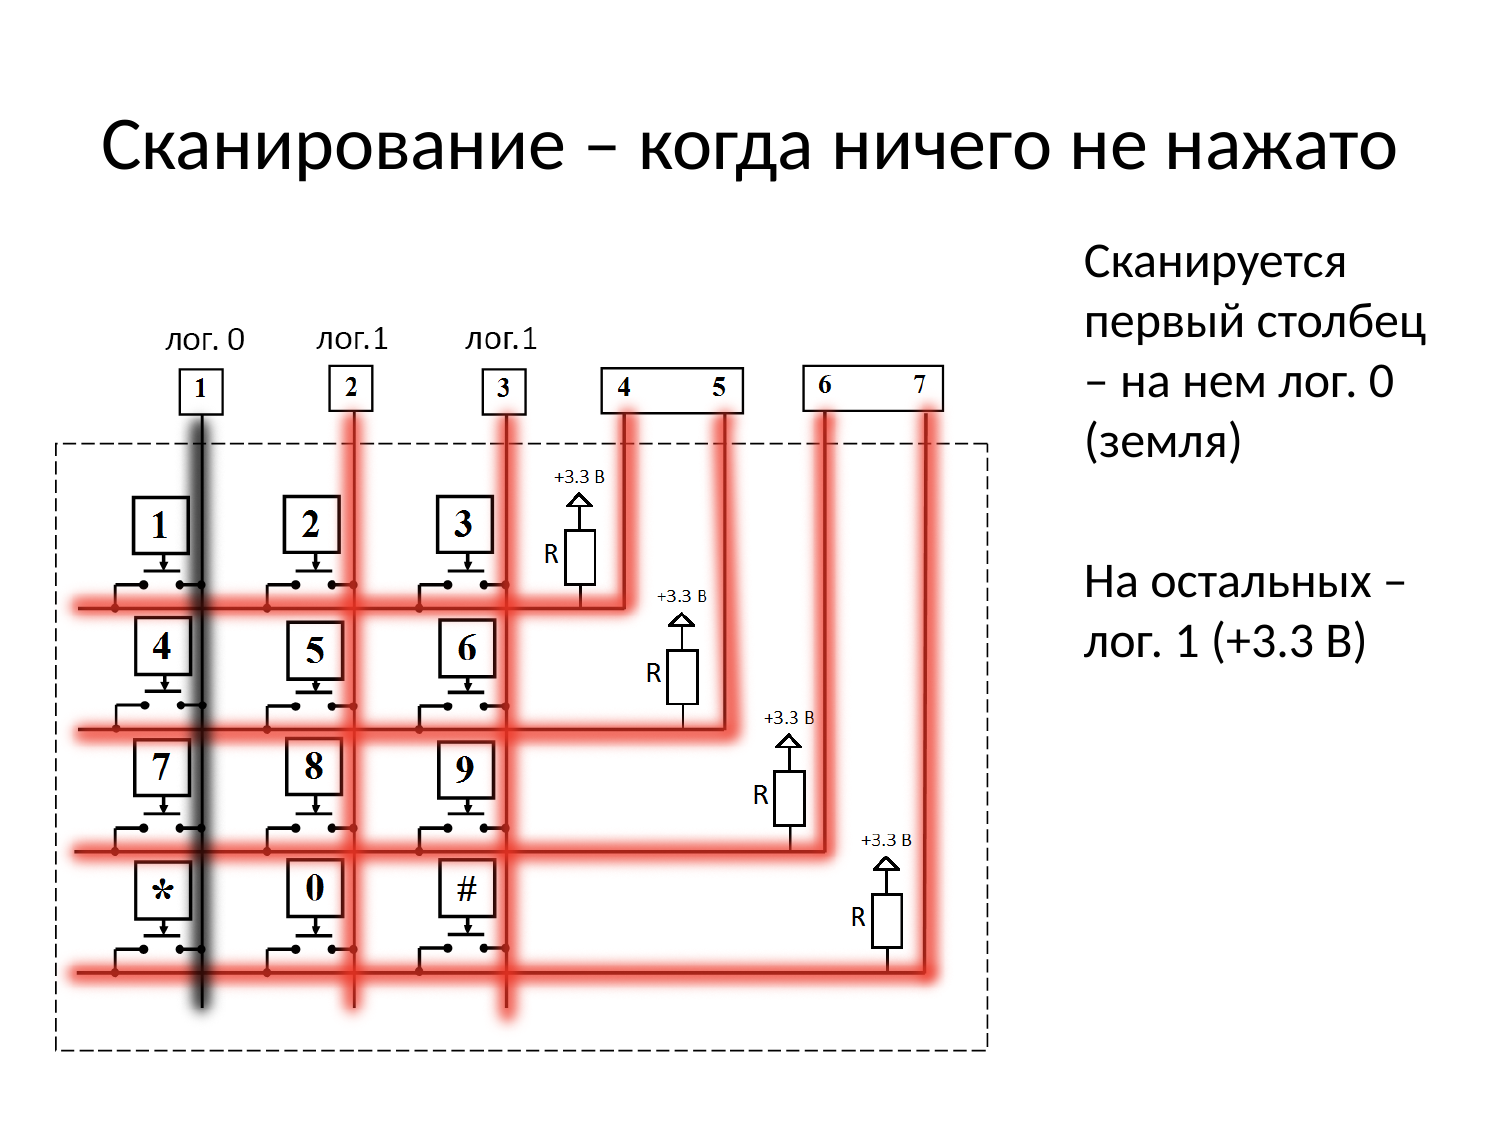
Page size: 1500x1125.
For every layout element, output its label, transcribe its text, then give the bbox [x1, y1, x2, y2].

title Сканирование – когда ничего не нажато [75, 45, 1425, 233]
text_box Сканируется первый столбец – на нем лог. 0 (земля) На остальных – лог. 1 (+3.3 В) [1068, 219, 1459, 1059]
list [29, 244, 1011, 1076]
